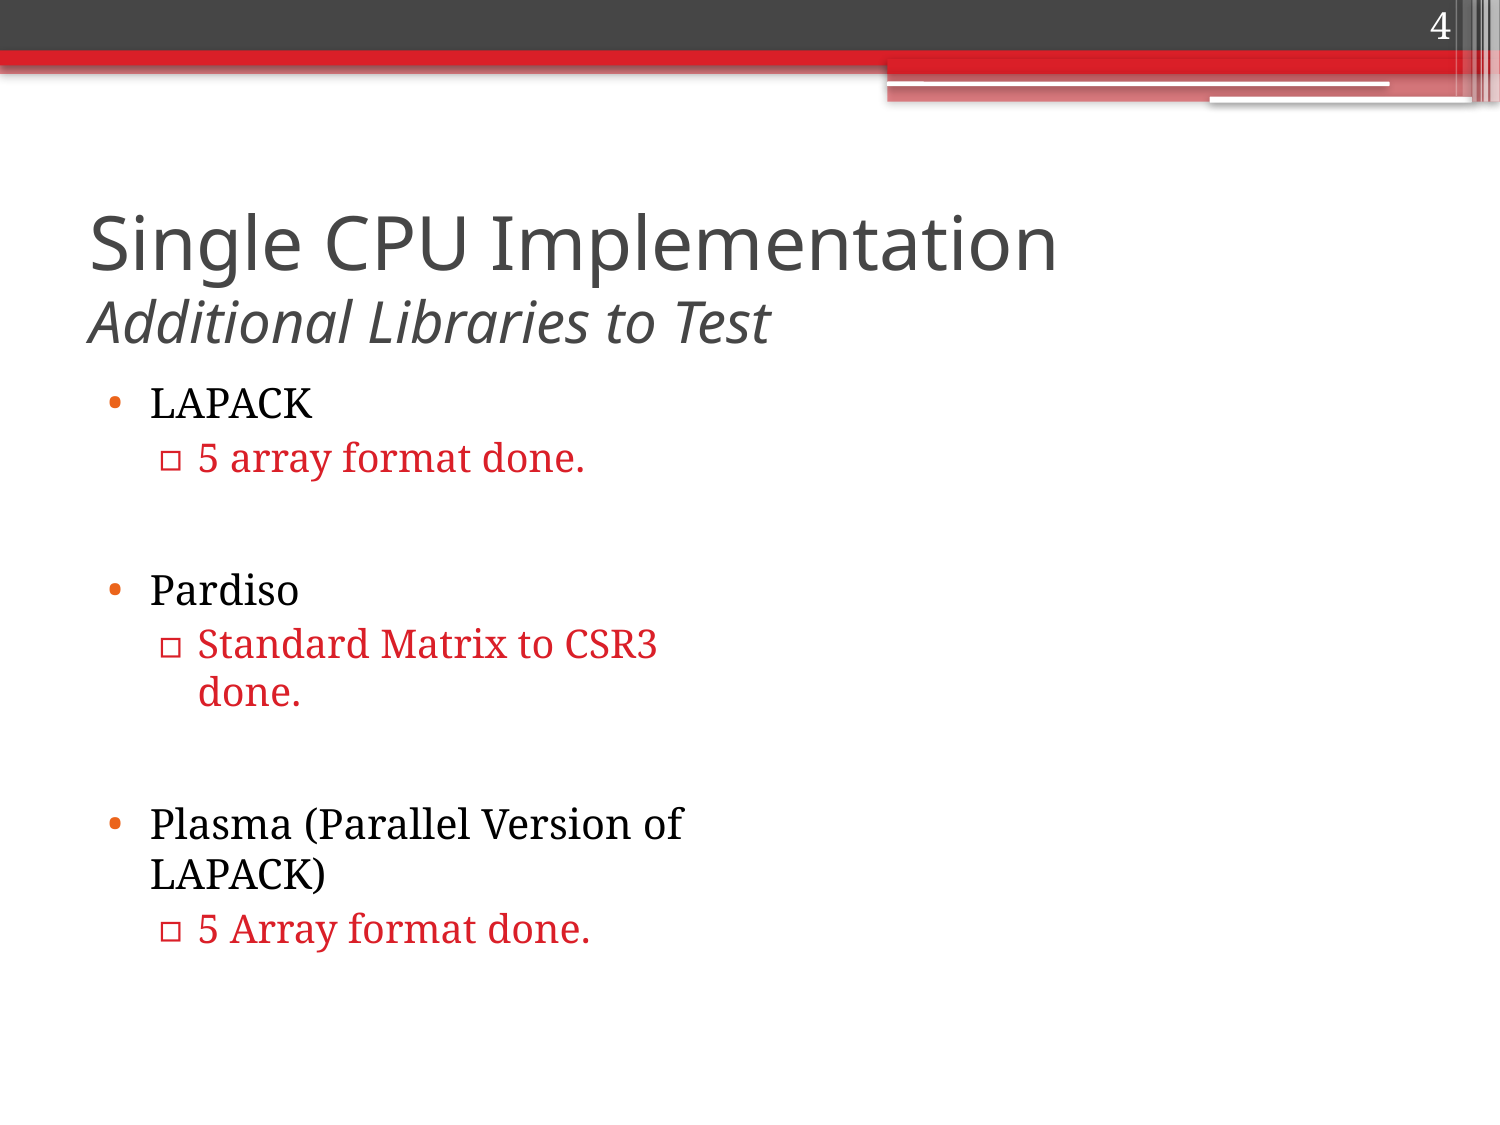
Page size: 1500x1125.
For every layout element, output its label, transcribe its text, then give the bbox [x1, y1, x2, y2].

list LAPACK 5 array format done. Pardiso Standard Matrix to CSR3 done. Plasma (Parallel Version of LAPACK) 5 Array format done. [75, 368, 738, 1112]
slide_number 4 [1341, 0, 1466, 61]
title Single CPU Implementation Additional Libraries to Test [75, 187, 1425, 363]
